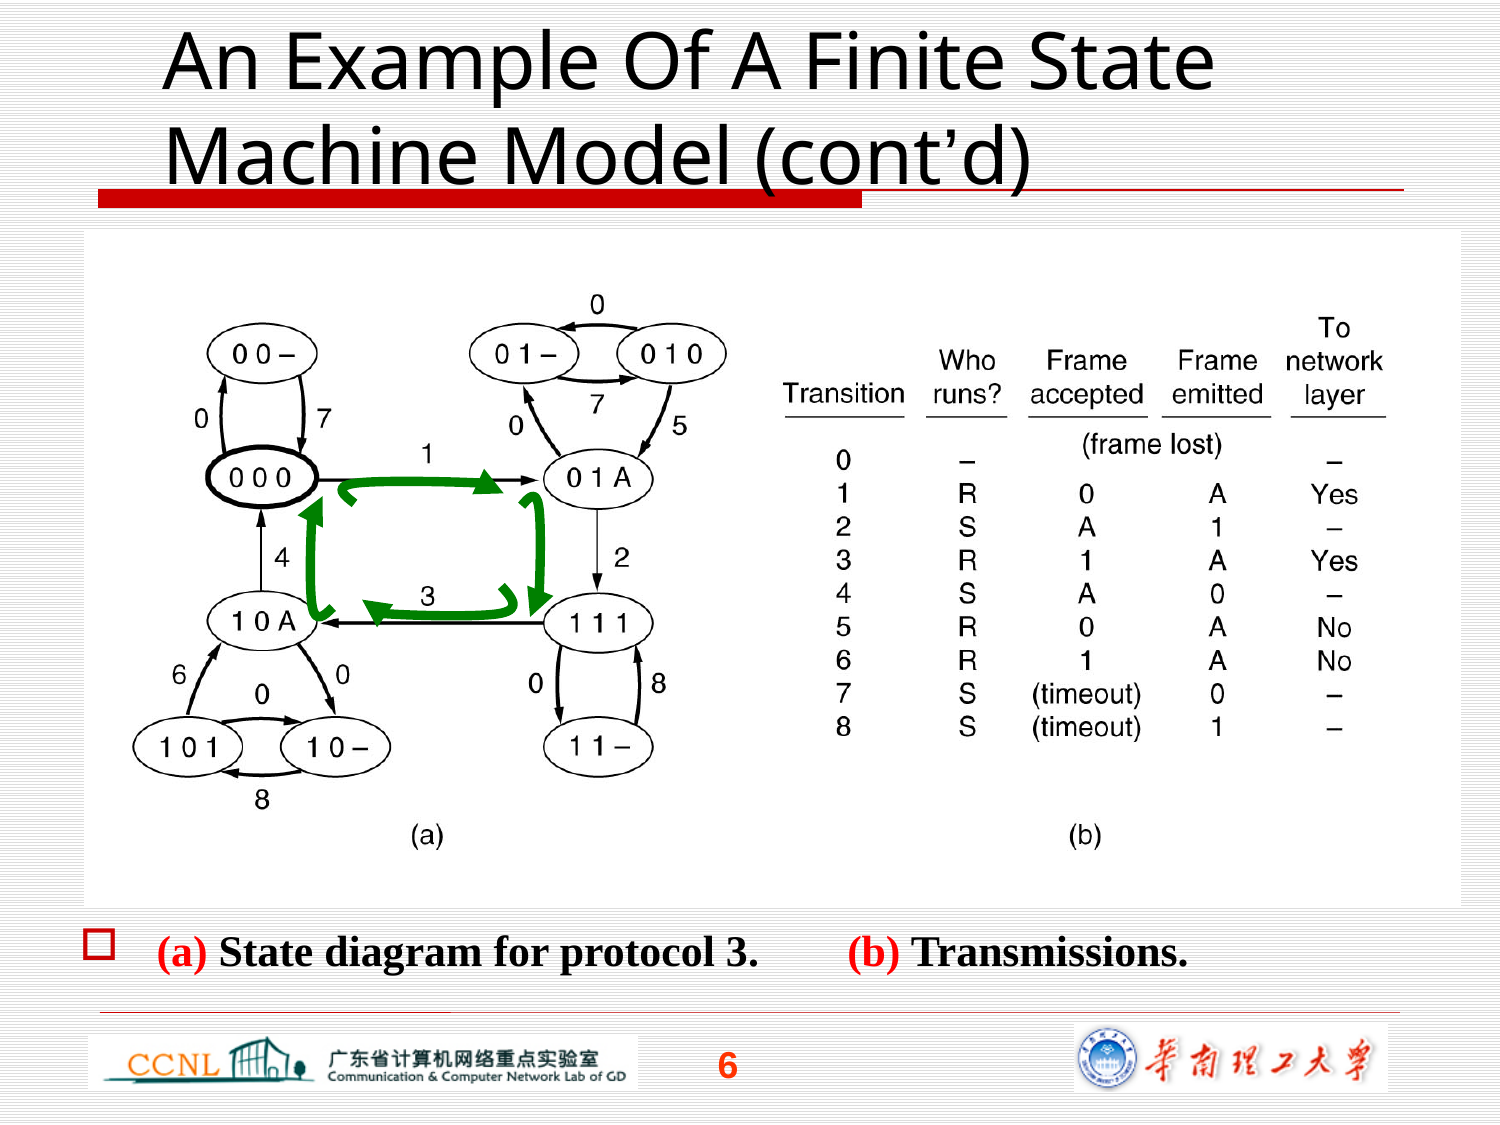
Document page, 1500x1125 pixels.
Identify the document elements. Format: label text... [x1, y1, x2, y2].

title An Example Of A Finite State Machine Model (cont’d) [147, 34, 1500, 209]
picture [84, 231, 1461, 906]
text_box (a) State diagram for protocol 3. (b) Transmissions. [64, 893, 1451, 1012]
picture [88, 1034, 638, 1090]
picture [1074, 1024, 1388, 1092]
